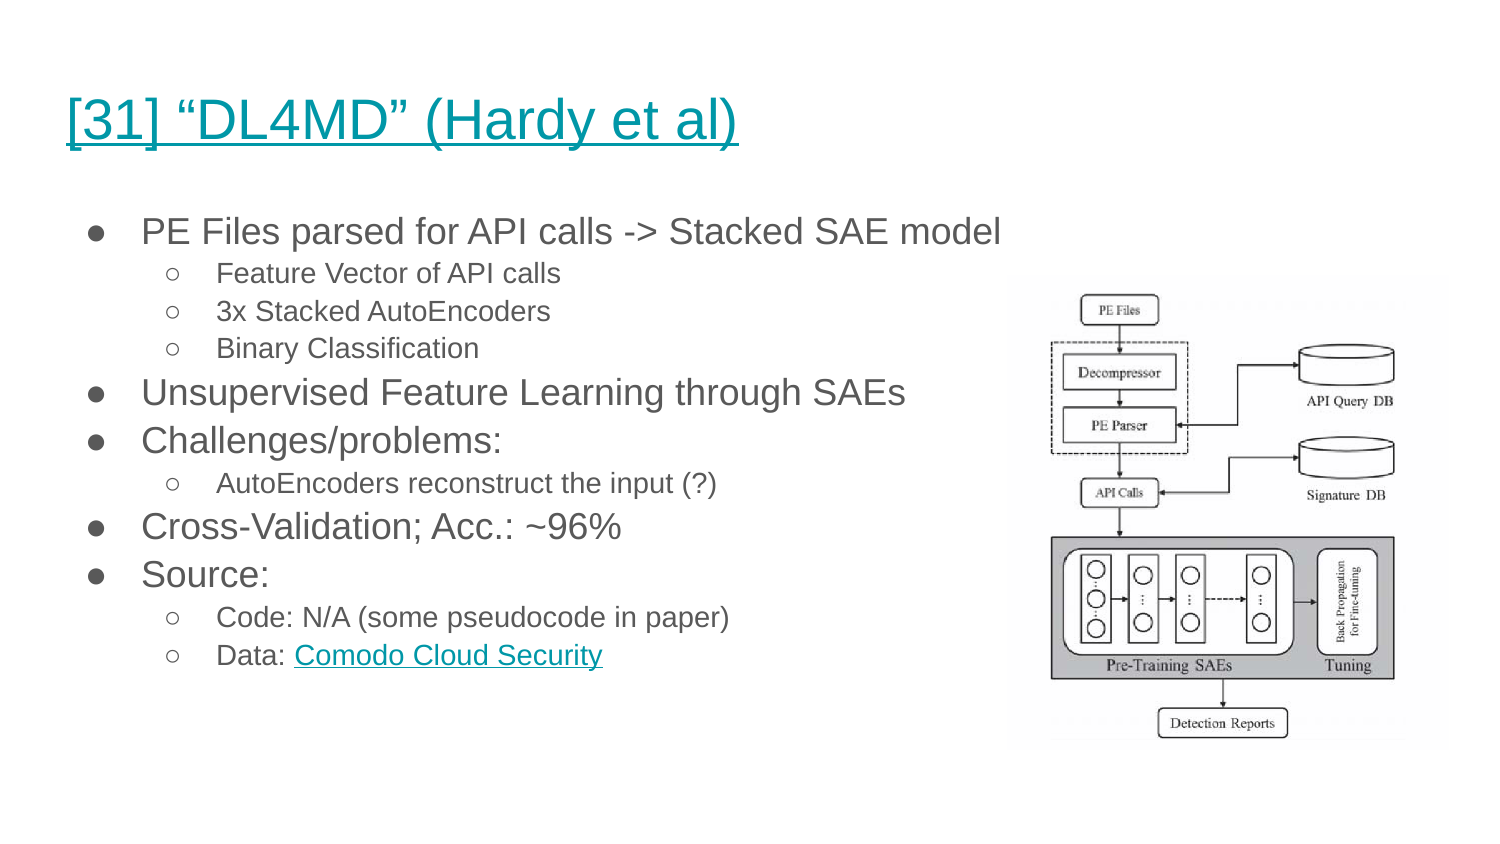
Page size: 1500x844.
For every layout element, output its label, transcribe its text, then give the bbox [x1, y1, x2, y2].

picture [1006, 275, 1450, 750]
title [31] “DL4MD” (Hardy et al) [51, 72, 1449, 167]
list PE Files parsed for API calls -> Stacked SAE model Feature Vector of API calls 3x Stacked AutoEncoders Binary Classification Unsupervised Feature Learning through SAEs Challenges/problems: AutoEncoders reconstruct the input (?) Cross-Validation; Acc.: ~96% Source: Code: N/A (some pseudocode in paper) Data: Comodo Cloud Security [51, 189, 1449, 750]
